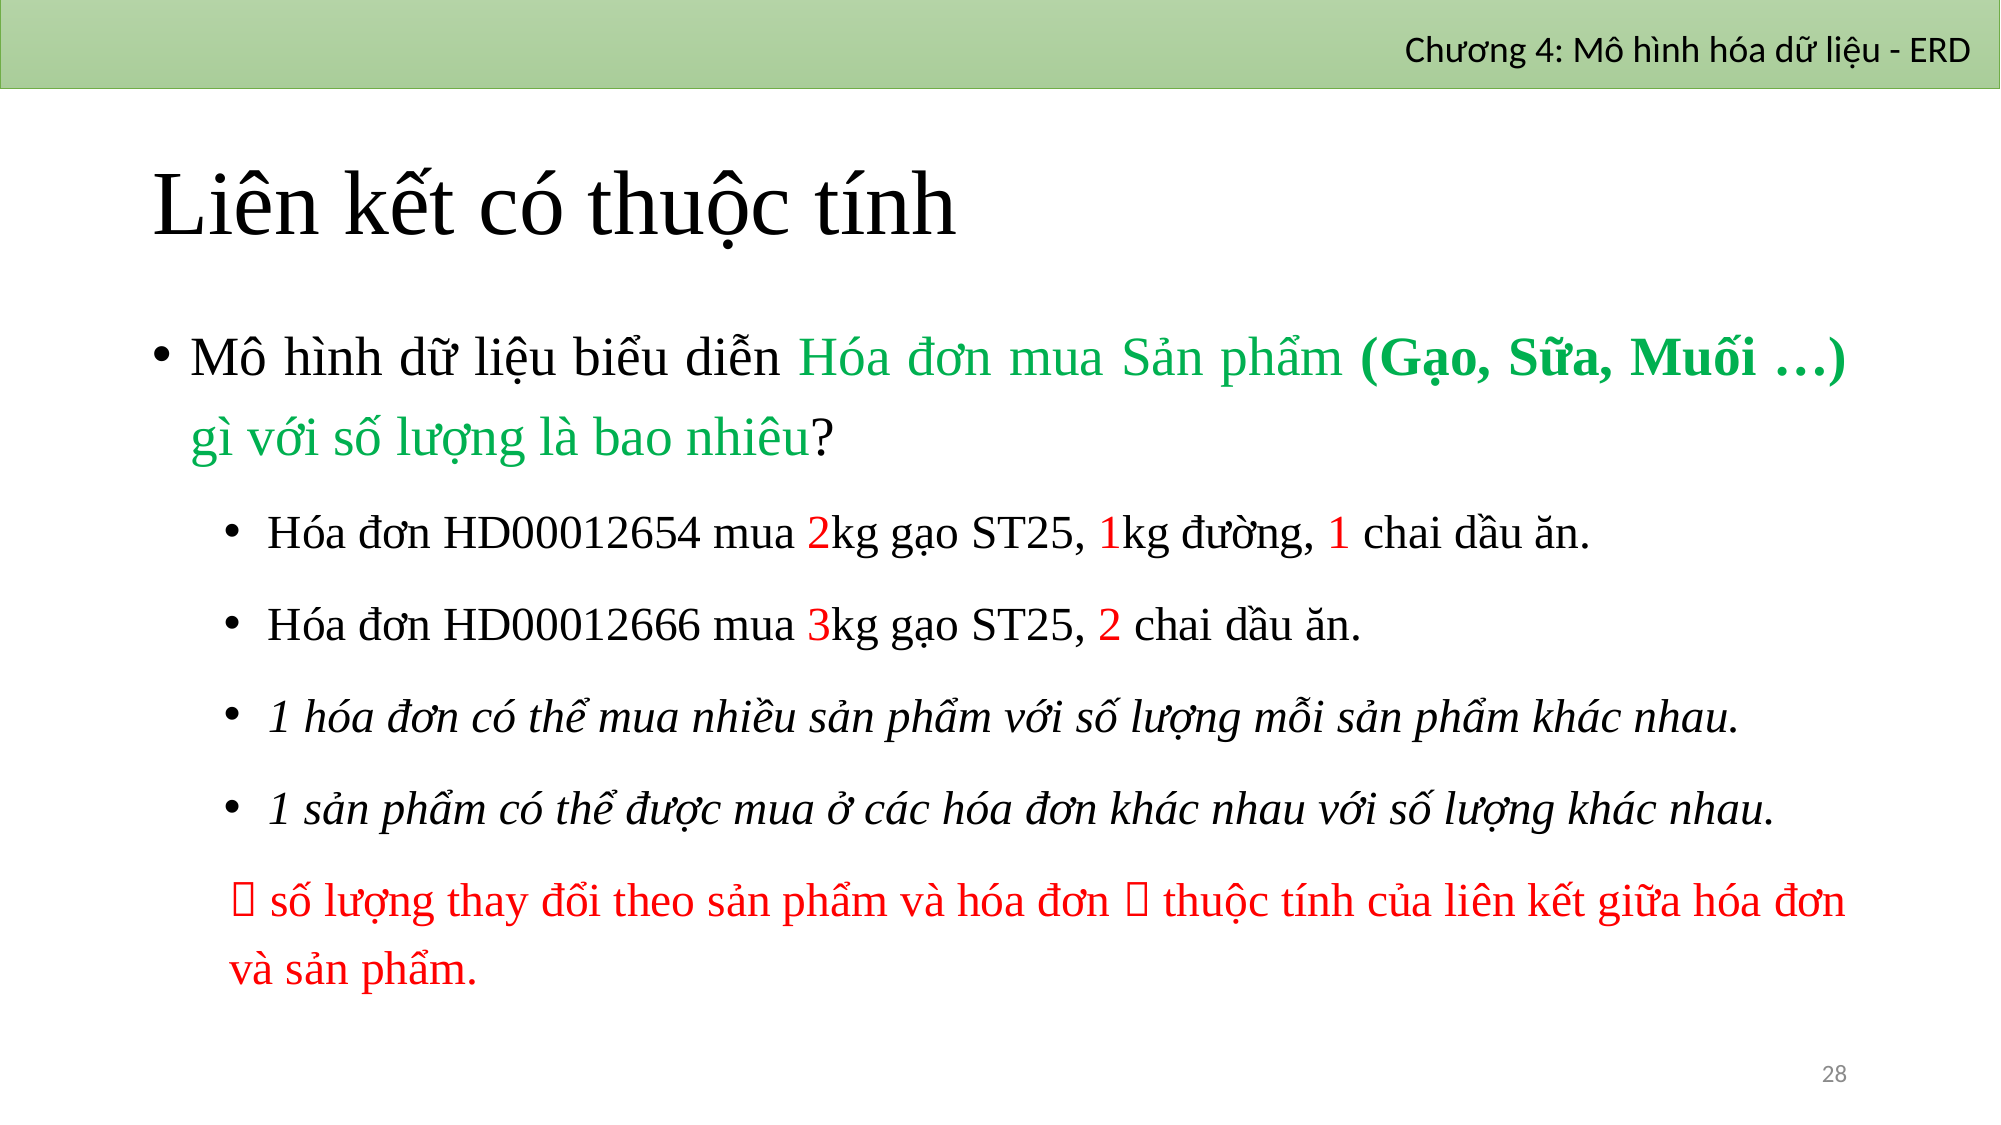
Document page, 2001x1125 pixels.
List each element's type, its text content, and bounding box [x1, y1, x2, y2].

list Mô hình dữ liệu biểu diễn Hóa đơn mua Sản phẩm (Gạo, Sữa, Muối …) gì với số lượng là bao nhiêu? Hóa đơn HD00012654 mua 2kg gạo ST25, 1kg đường, 1 chai dầu ăn. Hóa đơn HD00012666 mua 3kg gạo ST25, 2 chai dầu ăn. 1 hóa đơn có thể mua nhiều sản phẩm với số lượng mỗi sản phẩm khác nhau. 1 sản phẩm có thể được mua ở các hóa đơn khác nhau với số lượng khác nhau.  số lượng thay đổi theo sản phẩm và hóa đơn  thuộc tính của liên kết giữa hóa đơn và sản phẩm. [137, 299, 1863, 1014]
slide_number 28 [1412, 1042, 1863, 1103]
title Liên kết có thuộc tính [137, 132, 1863, 278]
text_box Chương 4: Mô hình hóa dữ liệu - ERD [1130, 17, 1987, 78]
